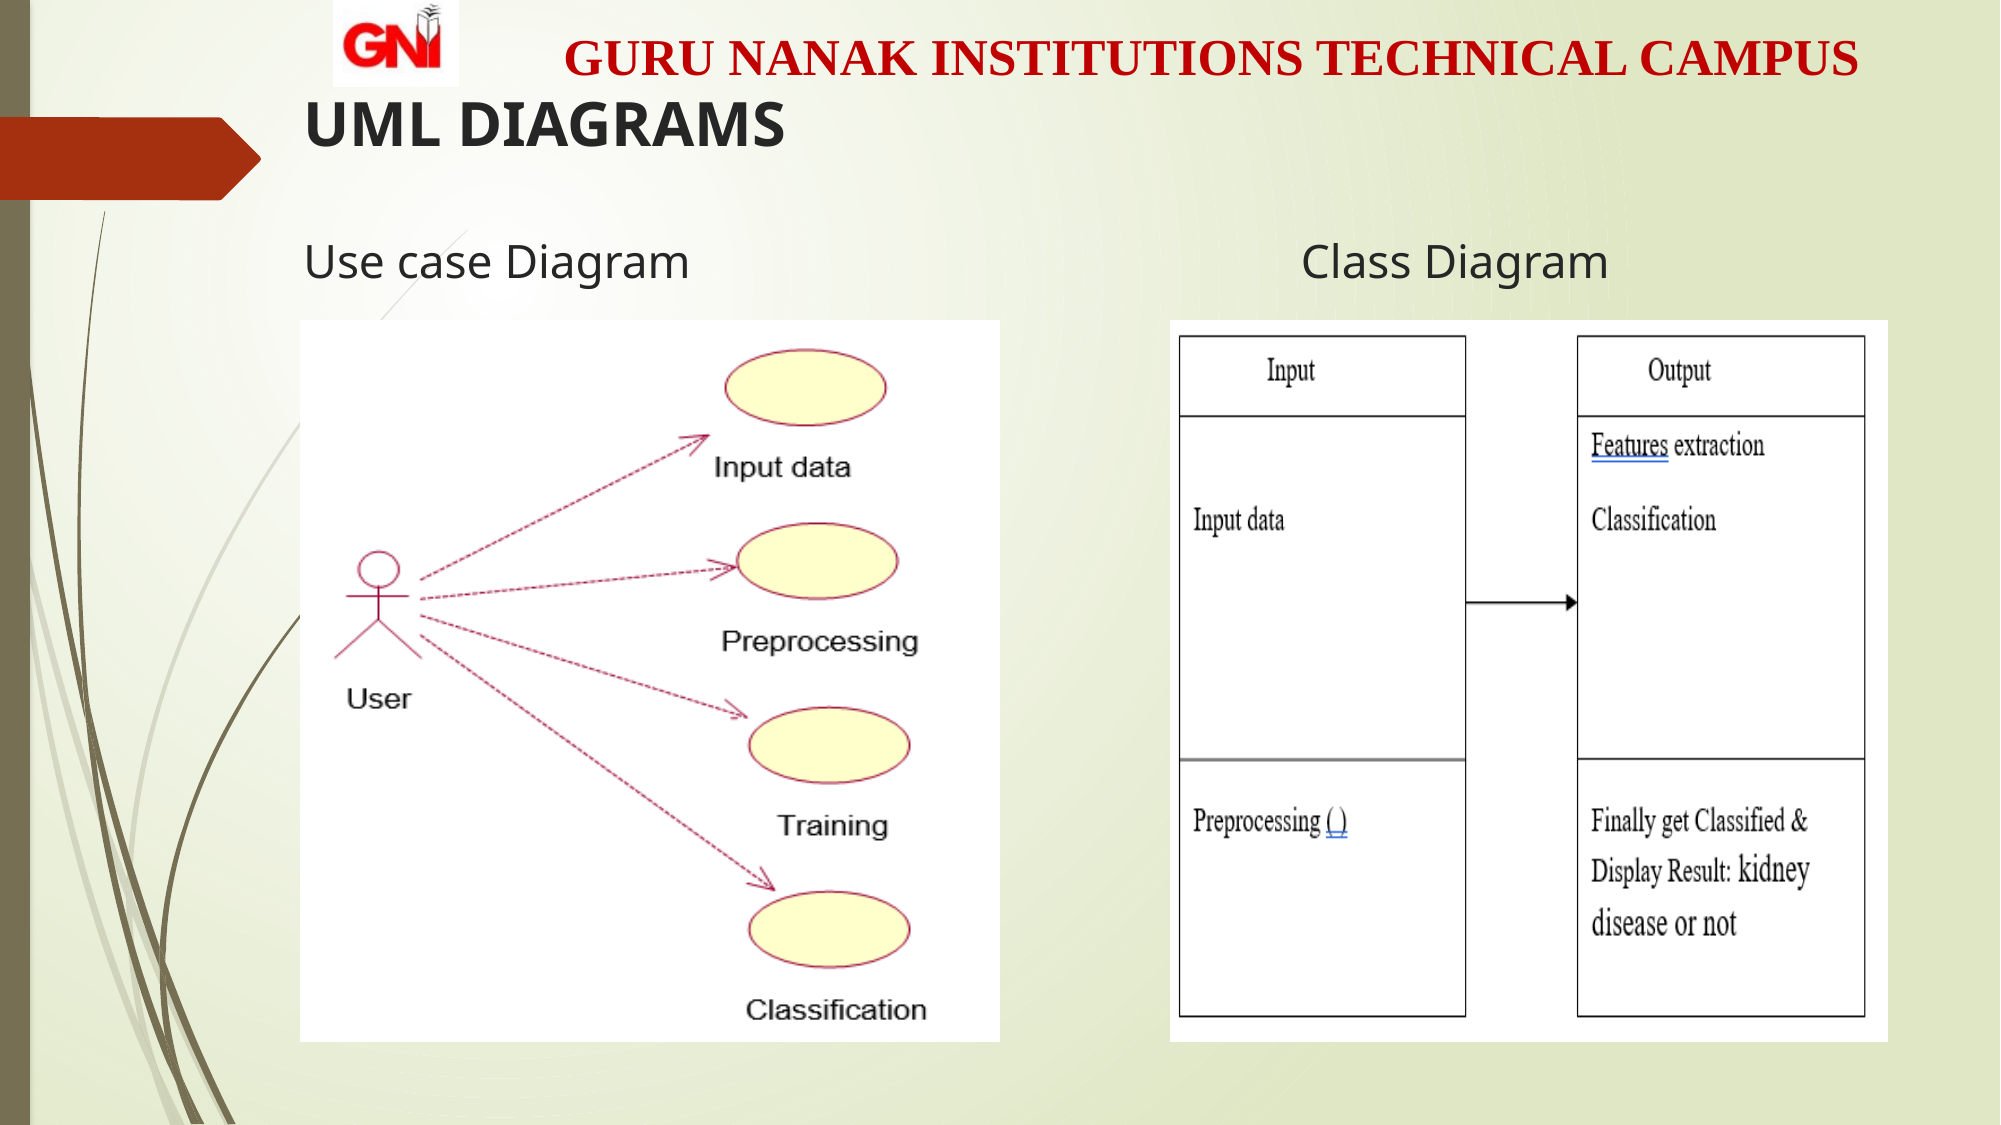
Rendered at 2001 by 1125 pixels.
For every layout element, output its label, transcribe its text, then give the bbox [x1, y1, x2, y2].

picture [333, 0, 459, 87]
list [300, 320, 1001, 1042]
title GURU NANAK INSTITUTIONS TECHNICAL CAMPUS UML DIAGRAMS Use case Diagram Class Diagram [288, 16, 1888, 309]
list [1169, 320, 1888, 1042]
